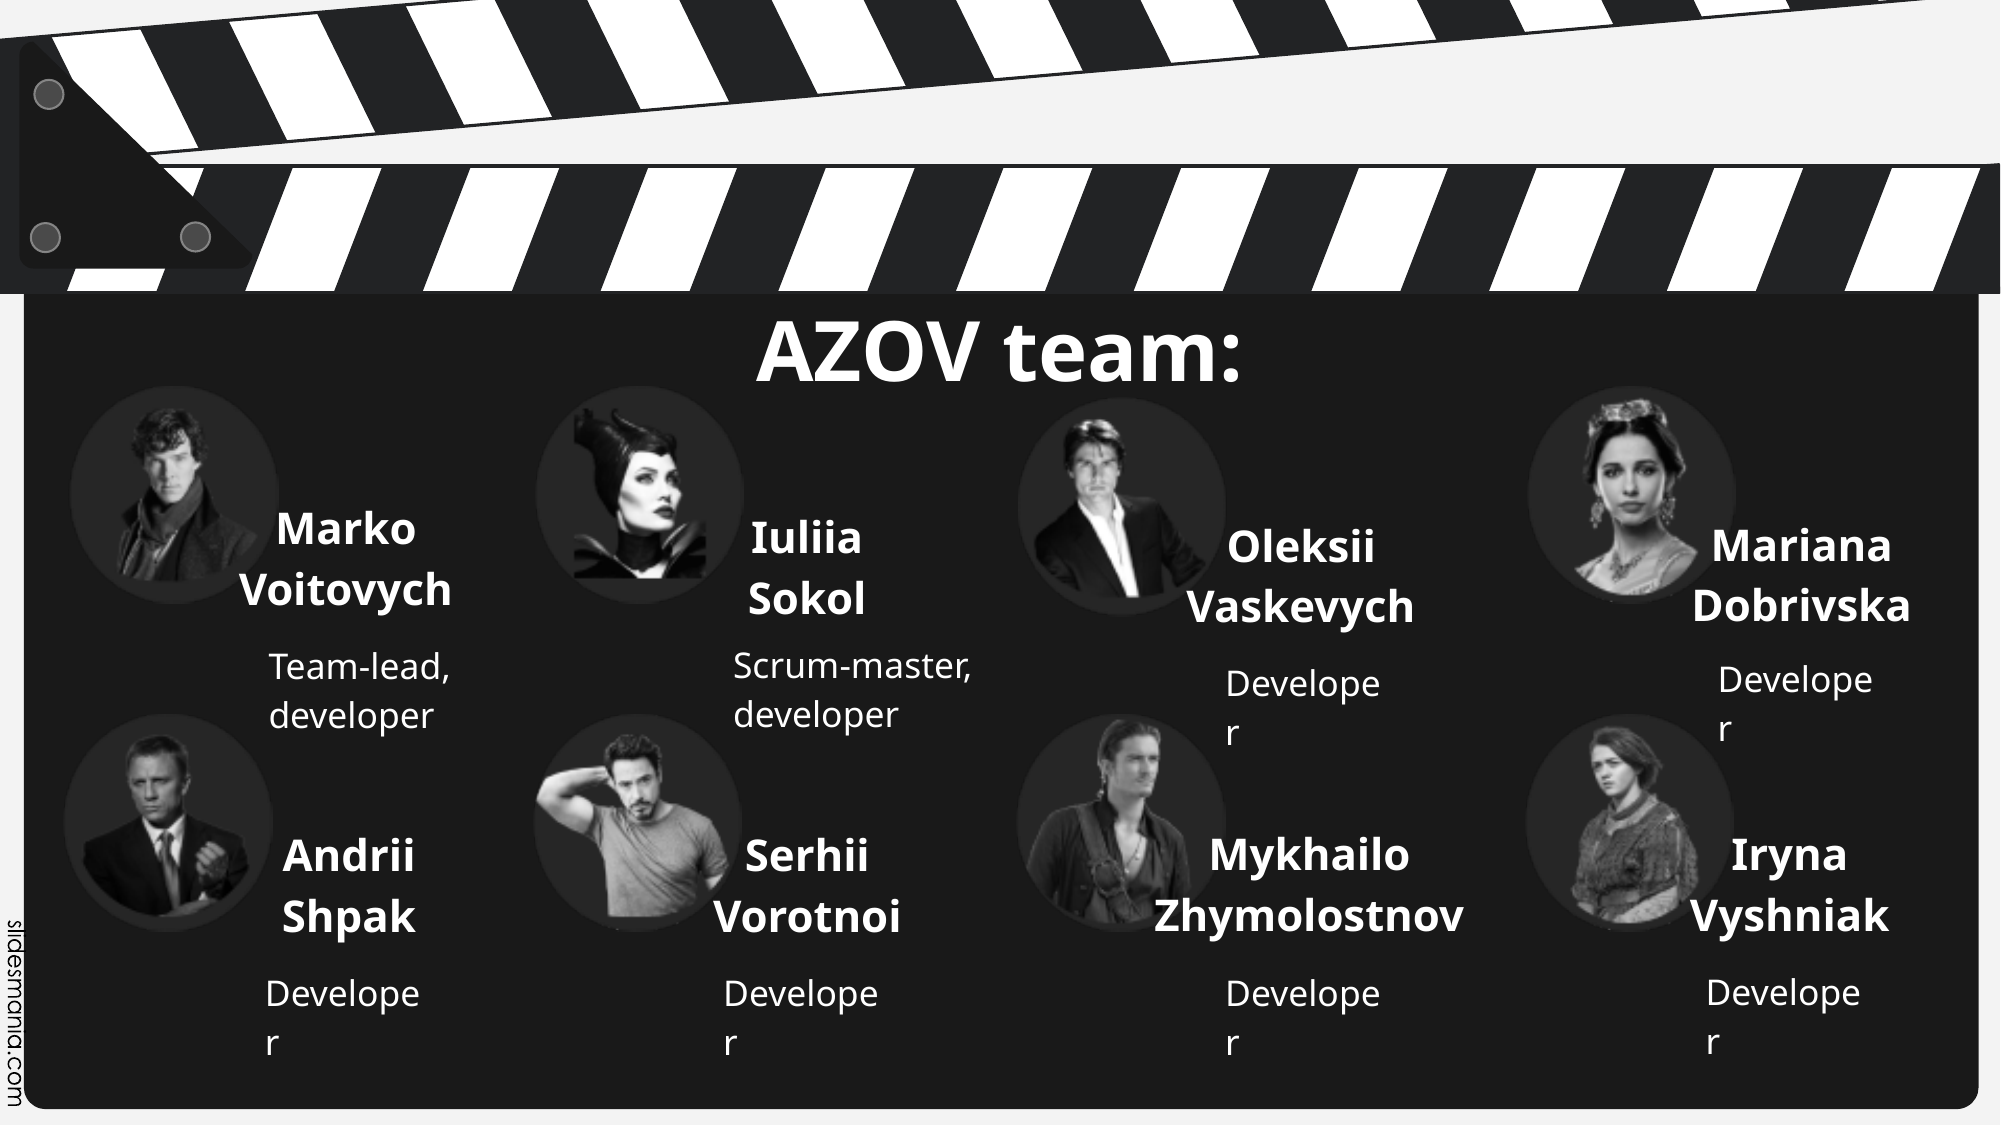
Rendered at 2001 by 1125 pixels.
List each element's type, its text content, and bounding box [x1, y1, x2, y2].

title AZOV team: [203, 277, 1797, 377]
text_box Mykhailo Zhymolostnov [1230, 799, 1492, 880]
text_box Oleksii Vaskevych [1233, 490, 1483, 571]
subtitle Andrii Shpak [277, 800, 488, 881]
subtitle Serhii Vorotnoi [748, 800, 969, 881]
text_box Developer [1685, 943, 1894, 1088]
picture [63, 714, 273, 932]
text_box Scrum-master, developer [713, 616, 1045, 761]
text_box Developer [703, 945, 912, 1035]
picture [63, 386, 279, 604]
subtitle Iuliia Sokol [749, 482, 922, 563]
text_box Team-lead, developer [248, 617, 581, 762]
text_box Developer [1697, 630, 1906, 775]
picture [534, 386, 744, 604]
text_box Iryna Vyshniak [1740, 799, 1944, 880]
text_box Developer [1205, 944, 1414, 1089]
picture [1525, 714, 1735, 932]
text_box Marko Voitovych [283, 473, 528, 554]
picture [1526, 386, 1736, 604]
text_box Developer [1205, 634, 1414, 779]
text_box Mariana Dobrivska [1741, 489, 1984, 570]
picture [1016, 714, 1226, 932]
picture [533, 714, 743, 932]
list Developer [244, 945, 454, 1089]
picture [1017, 397, 1229, 617]
